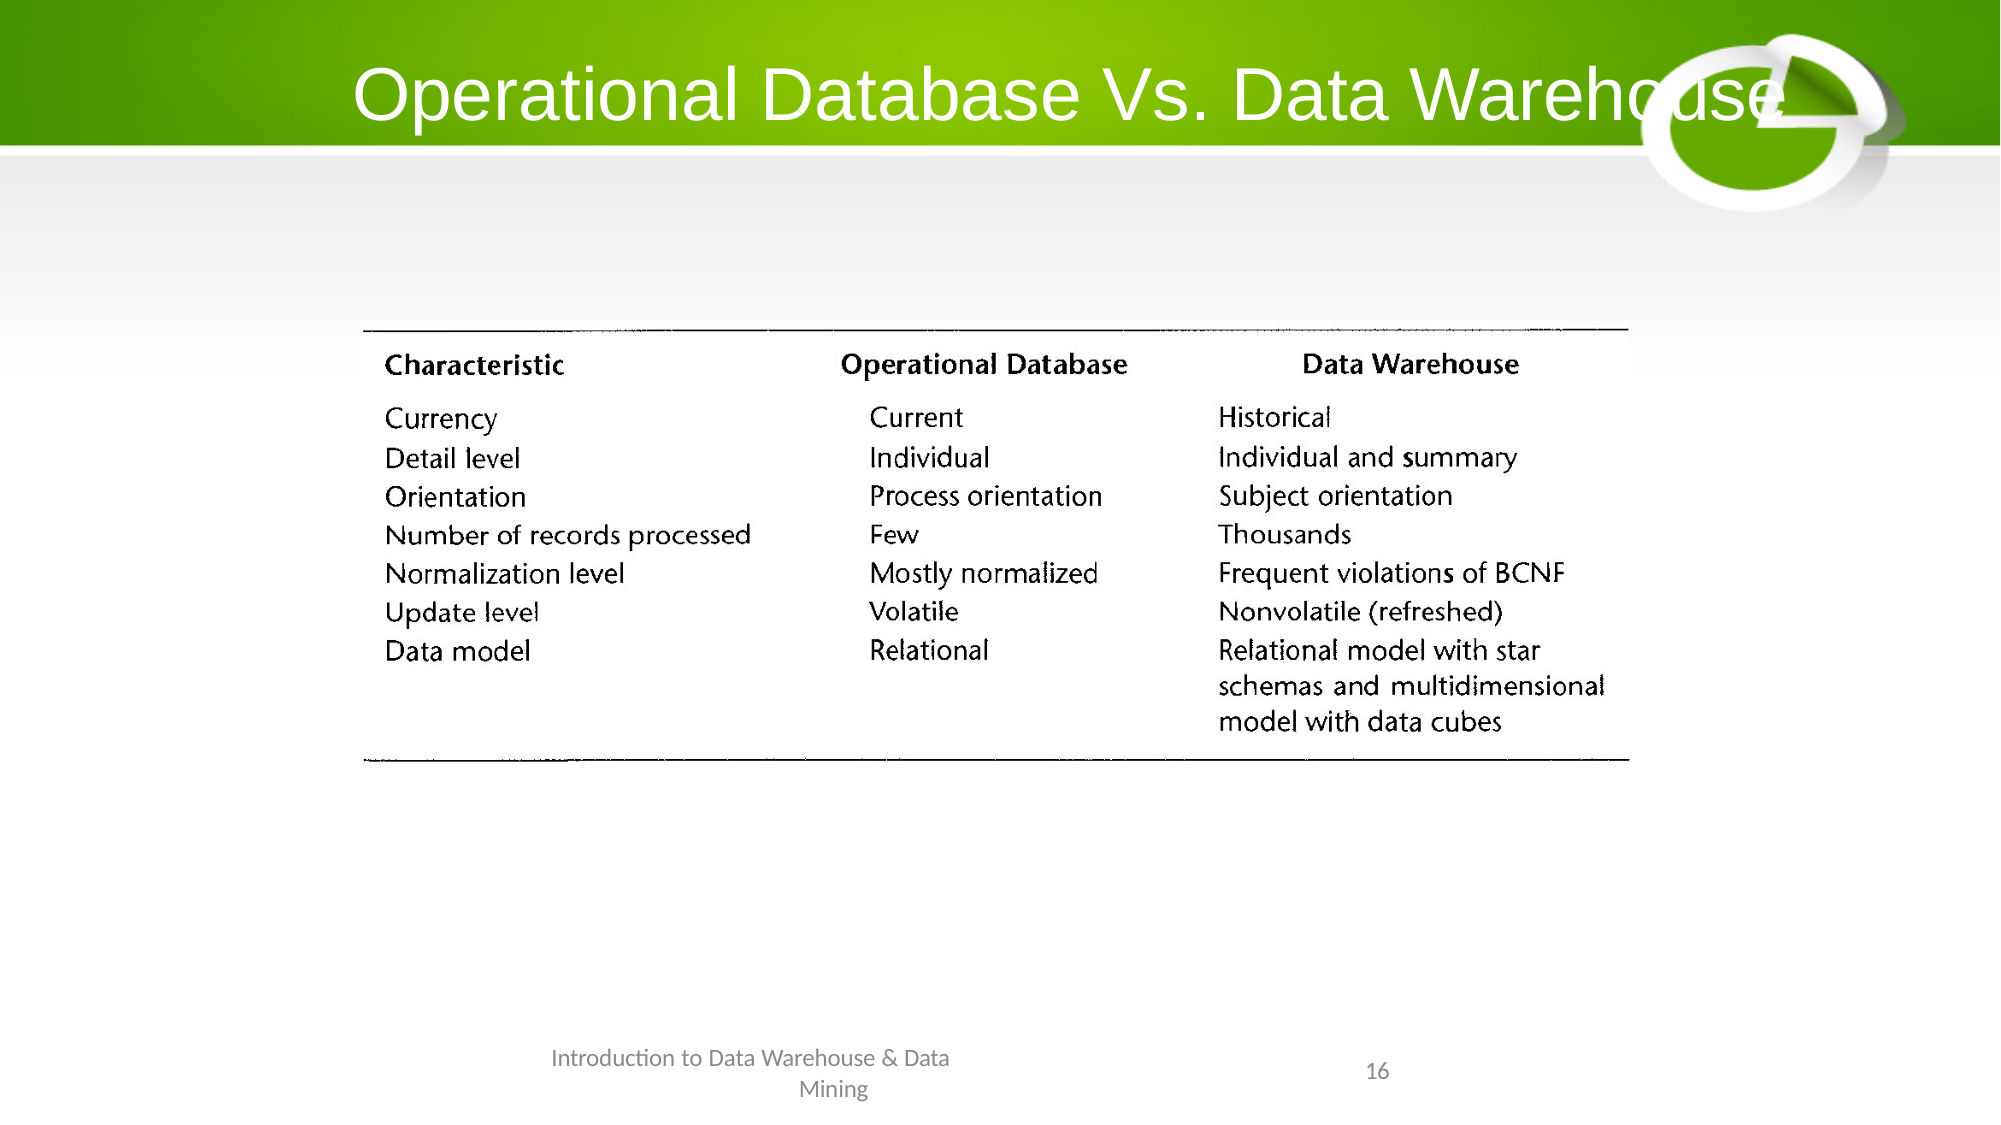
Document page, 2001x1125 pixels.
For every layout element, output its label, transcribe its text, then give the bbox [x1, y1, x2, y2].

picture [0, 0, 2001, 1125]
slide_number 16 [1354, 1054, 1390, 1125]
title Operational Database Vs. Data Warehouse [349, 0, 2000, 181]
footer Introduction to Data Warehouse & Data Mining [546, 1039, 954, 1125]
